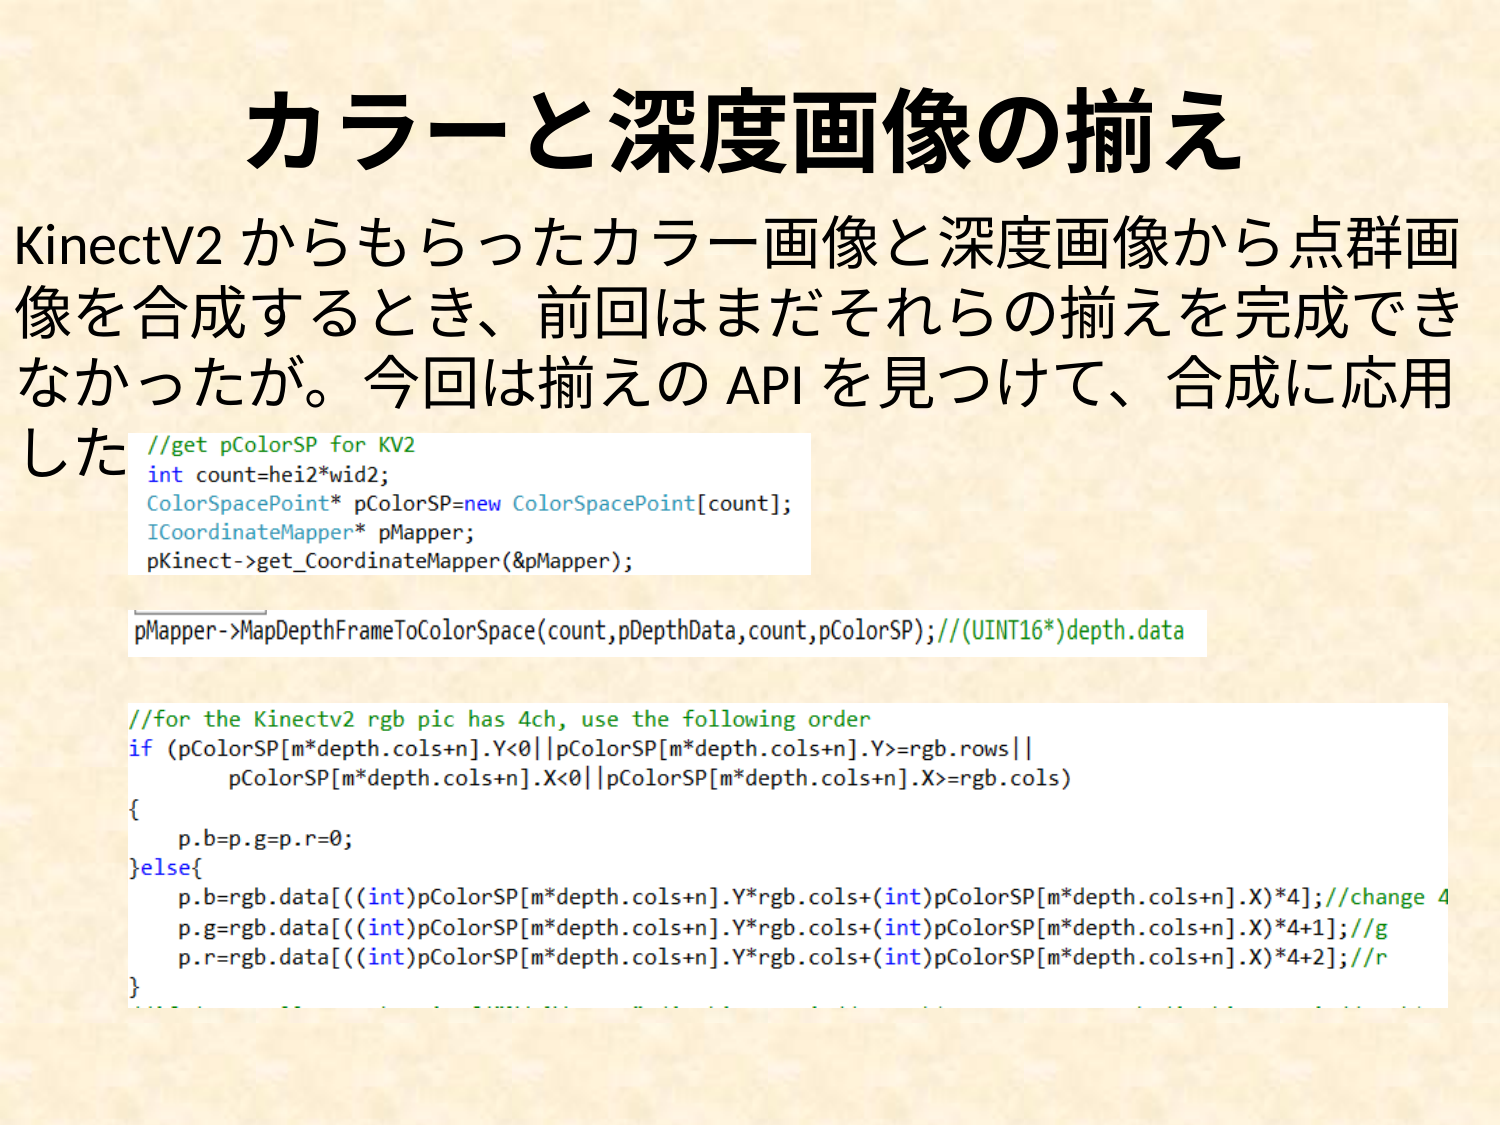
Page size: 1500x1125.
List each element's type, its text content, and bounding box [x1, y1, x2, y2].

text_box KinectV2からもらったカラー画像と深度画像から点群画像を合成するとき、前回はまだそれらの揃えを完成できなかったが。今回は揃えのAPIを見つけて、合成に応用した。 [0, 199, 1500, 494]
picture [0, 433, 1500, 1125]
text_box カラーと深度画像の揃え [58, 23, 1430, 199]
picture [0, 0, 1500, 199]
